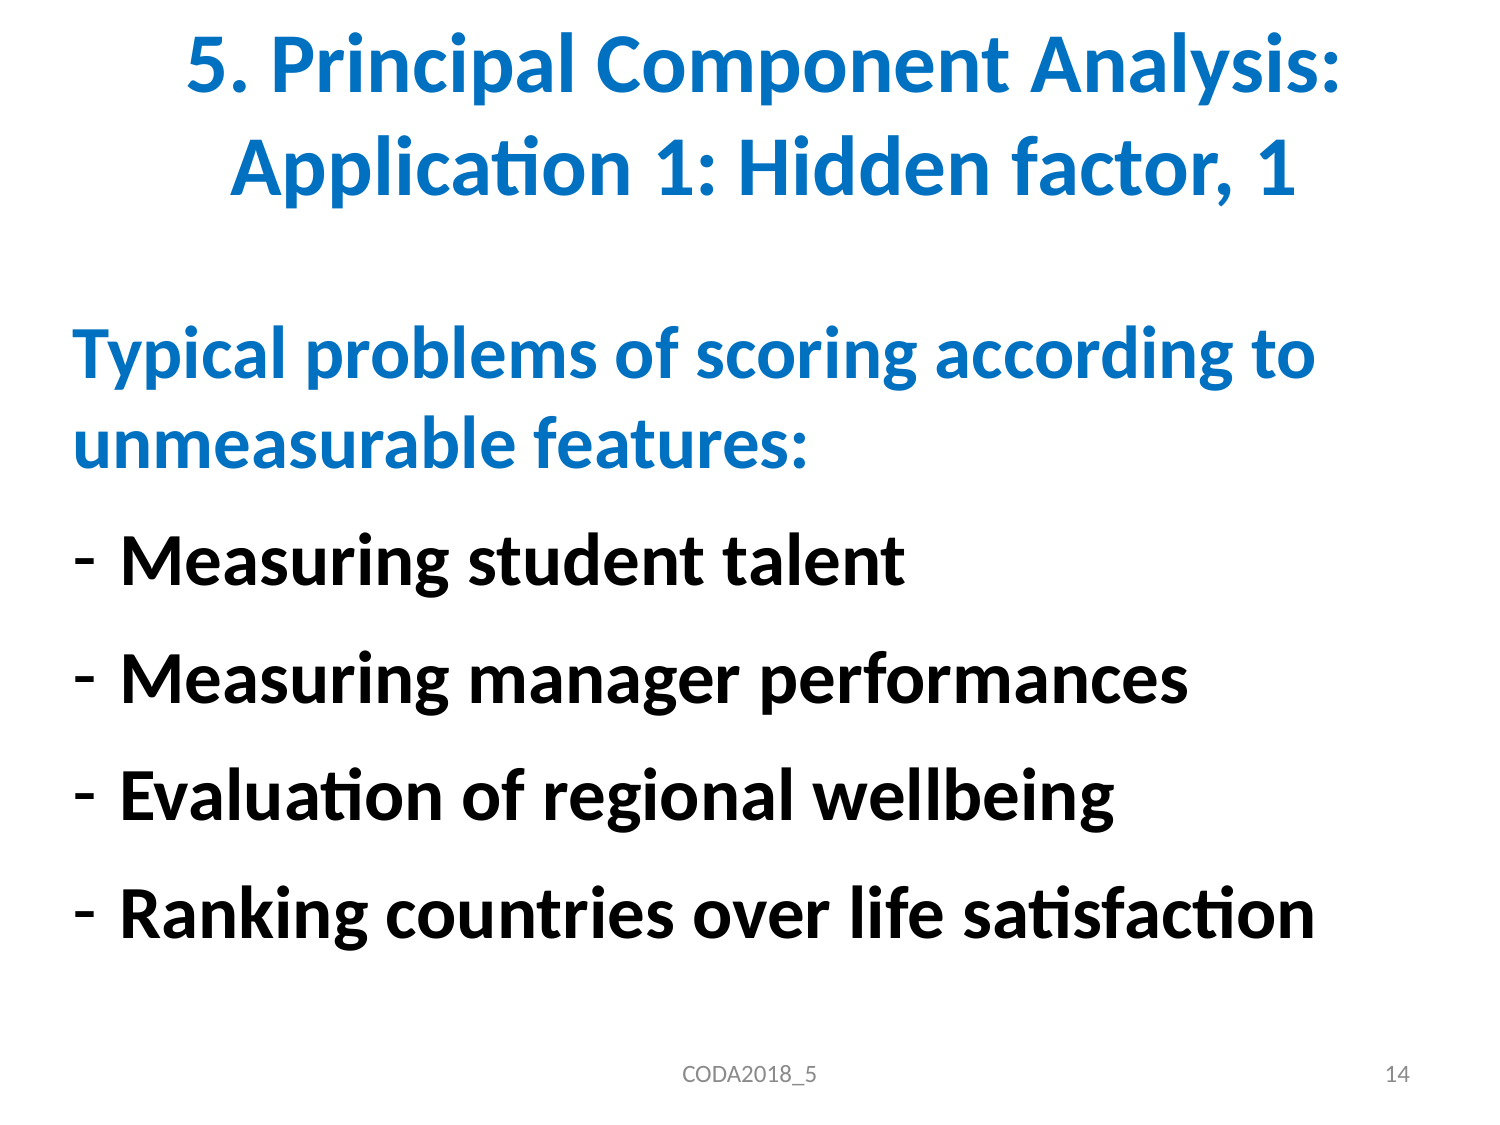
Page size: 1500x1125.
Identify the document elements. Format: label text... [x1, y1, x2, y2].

list Typical problems of scoring according to unmeasurable features: Measuring student talent Measuring manager performances Evaluation of regional wellbeing Ranking countries over life satisfaction [0, 208, 1483, 1106]
slide_number 14 [1074, 1042, 1425, 1103]
title 5. Principal Component Analysis: Application 1: Hidden factor, 1 [29, 0, 1500, 220]
footer CODA2018_5 [512, 1042, 988, 1103]
